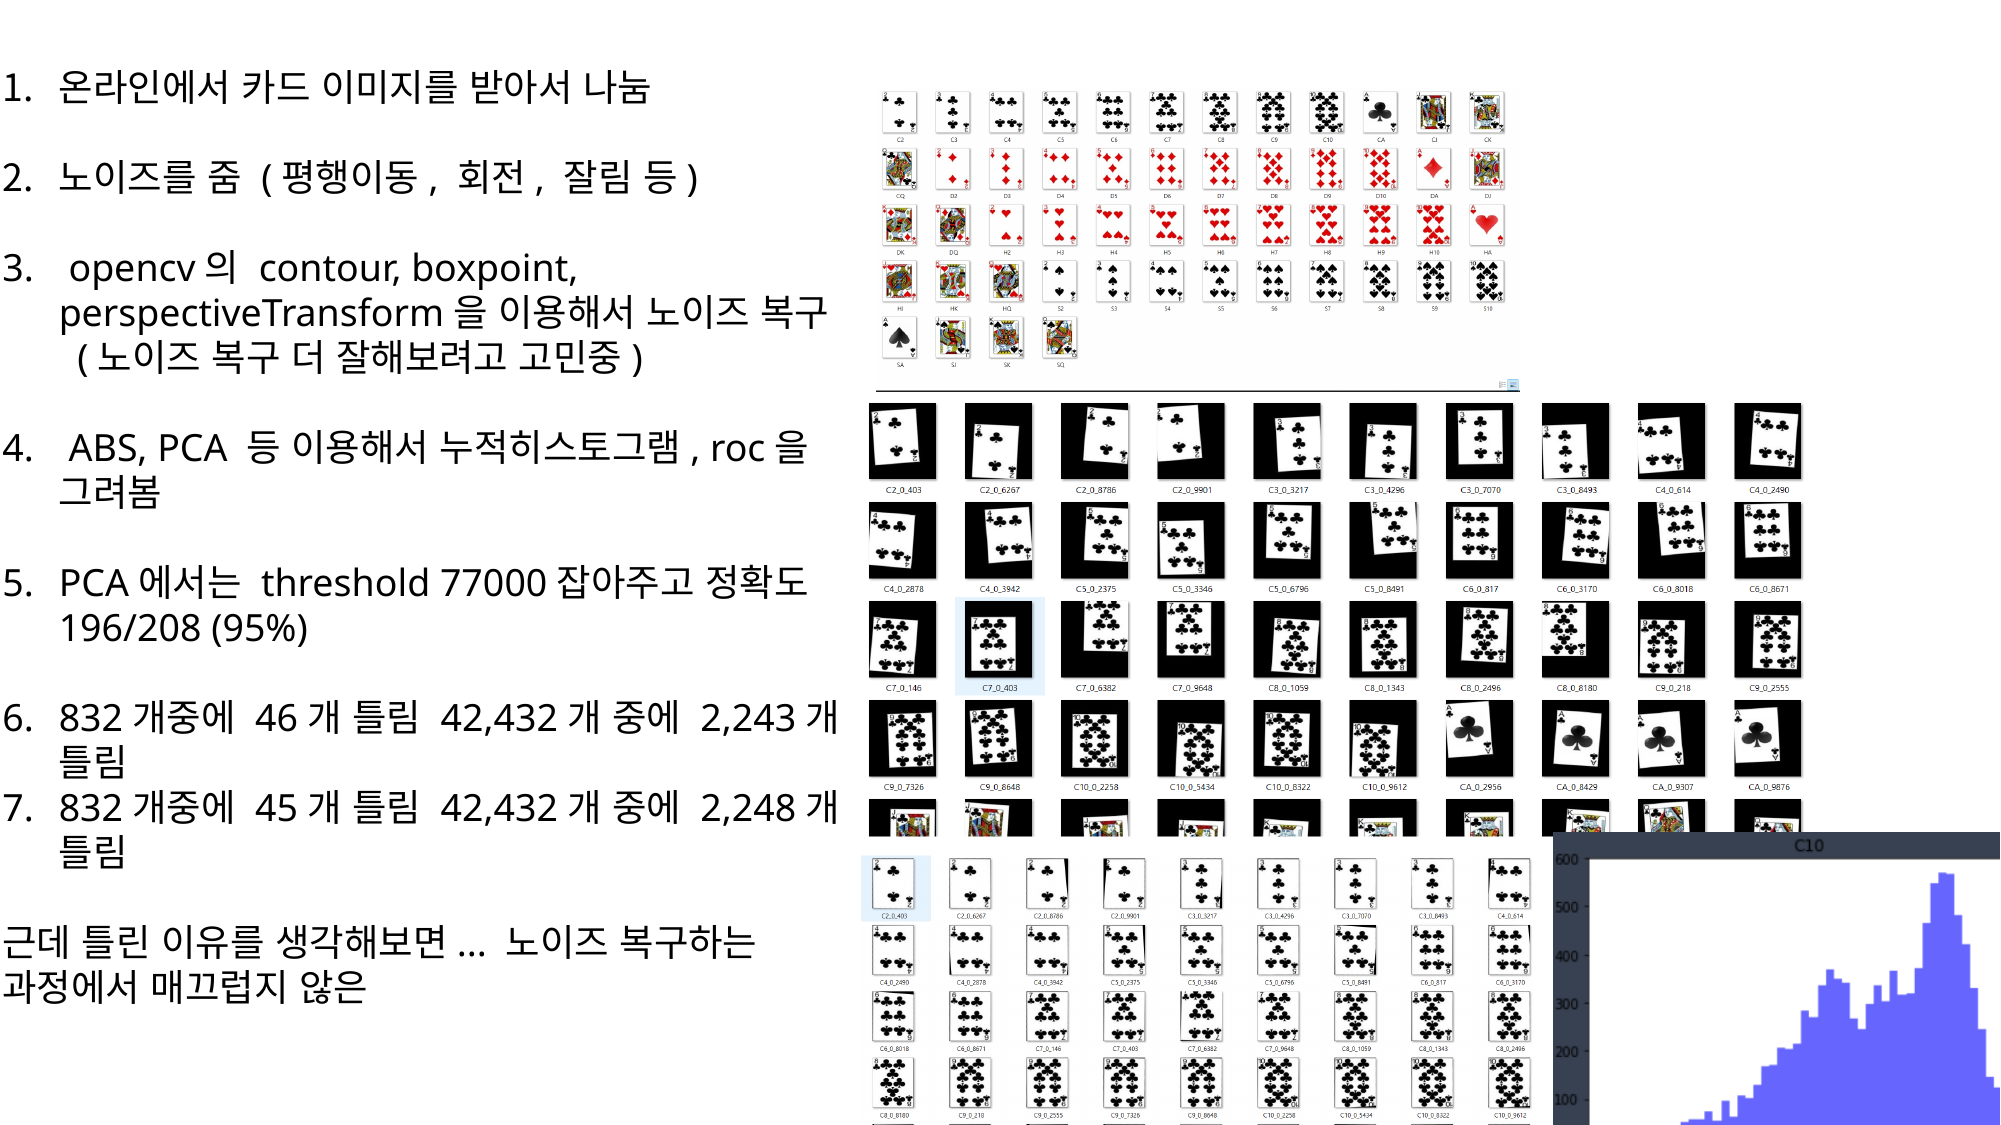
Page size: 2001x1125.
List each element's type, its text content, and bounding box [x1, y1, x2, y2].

picture [860, 87, 2000, 1125]
picture [861, 850, 1535, 1125]
text_box 온라인에서 카드 이미지를 받아서 나눔 노이즈를 줌 (평행이동, 회전, 잘림 등) opencv의 contour, boxpoint, perspectiveTransform을 이용해서 노이즈 복구 (노이즈 복구 더 잘해보려고 고민중) ABS, PCA 등 이용해서 누적히스토그램, roc을 그려봄 PCA에서는 threshold 77000잡아주고 정확도 196/208 (95%) 832개중에 46개 틀림 42,432개 중에 2,243개 틀림 832개중에 45개 틀림 42,432개 중에 2,248개 틀림 근데 틀린 이유를 생각해보면... 노이즈 복구하는 과정에서 매끄럽지 않은 [0, 56, 905, 673]
